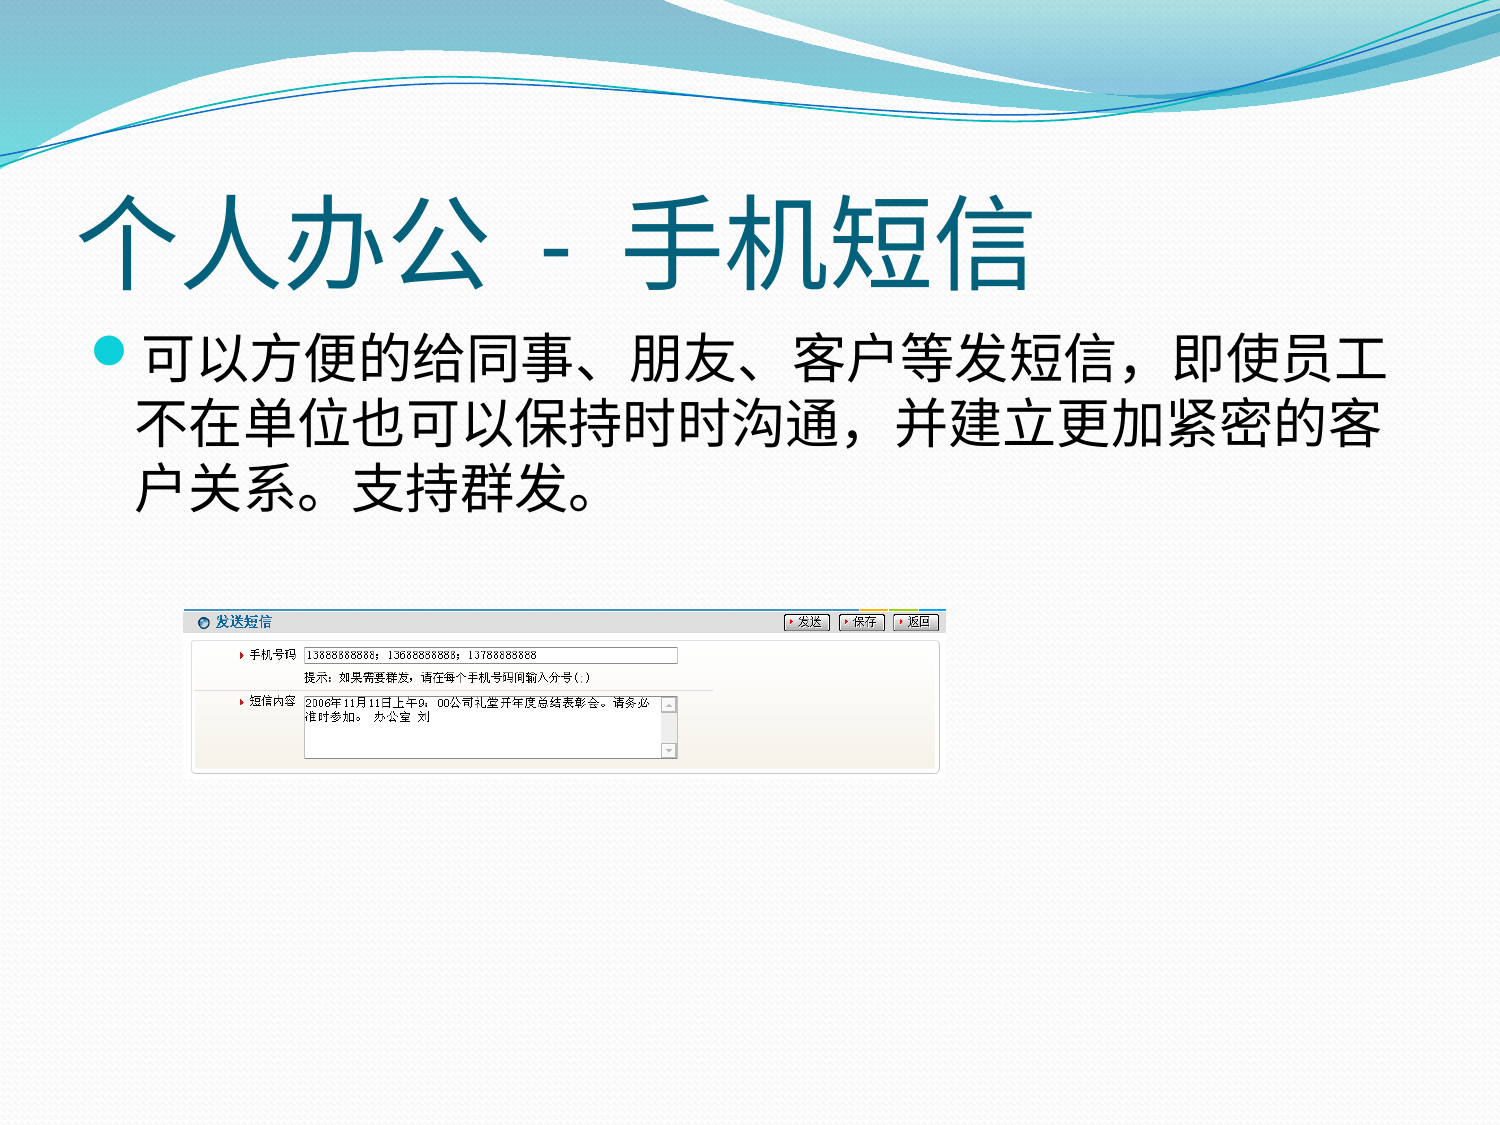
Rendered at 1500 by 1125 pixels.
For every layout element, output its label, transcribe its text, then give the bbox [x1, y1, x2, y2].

title 个人办公 - 手机短信 [75, 115, 1425, 303]
picture [182, 609, 946, 779]
list 可以方便的给同事、朋友、客户等发短信，即使员工不在单位也可以保持时时沟通，并建立更加紧密的客户关系。支持群发。 [75, 317, 1425, 1038]
